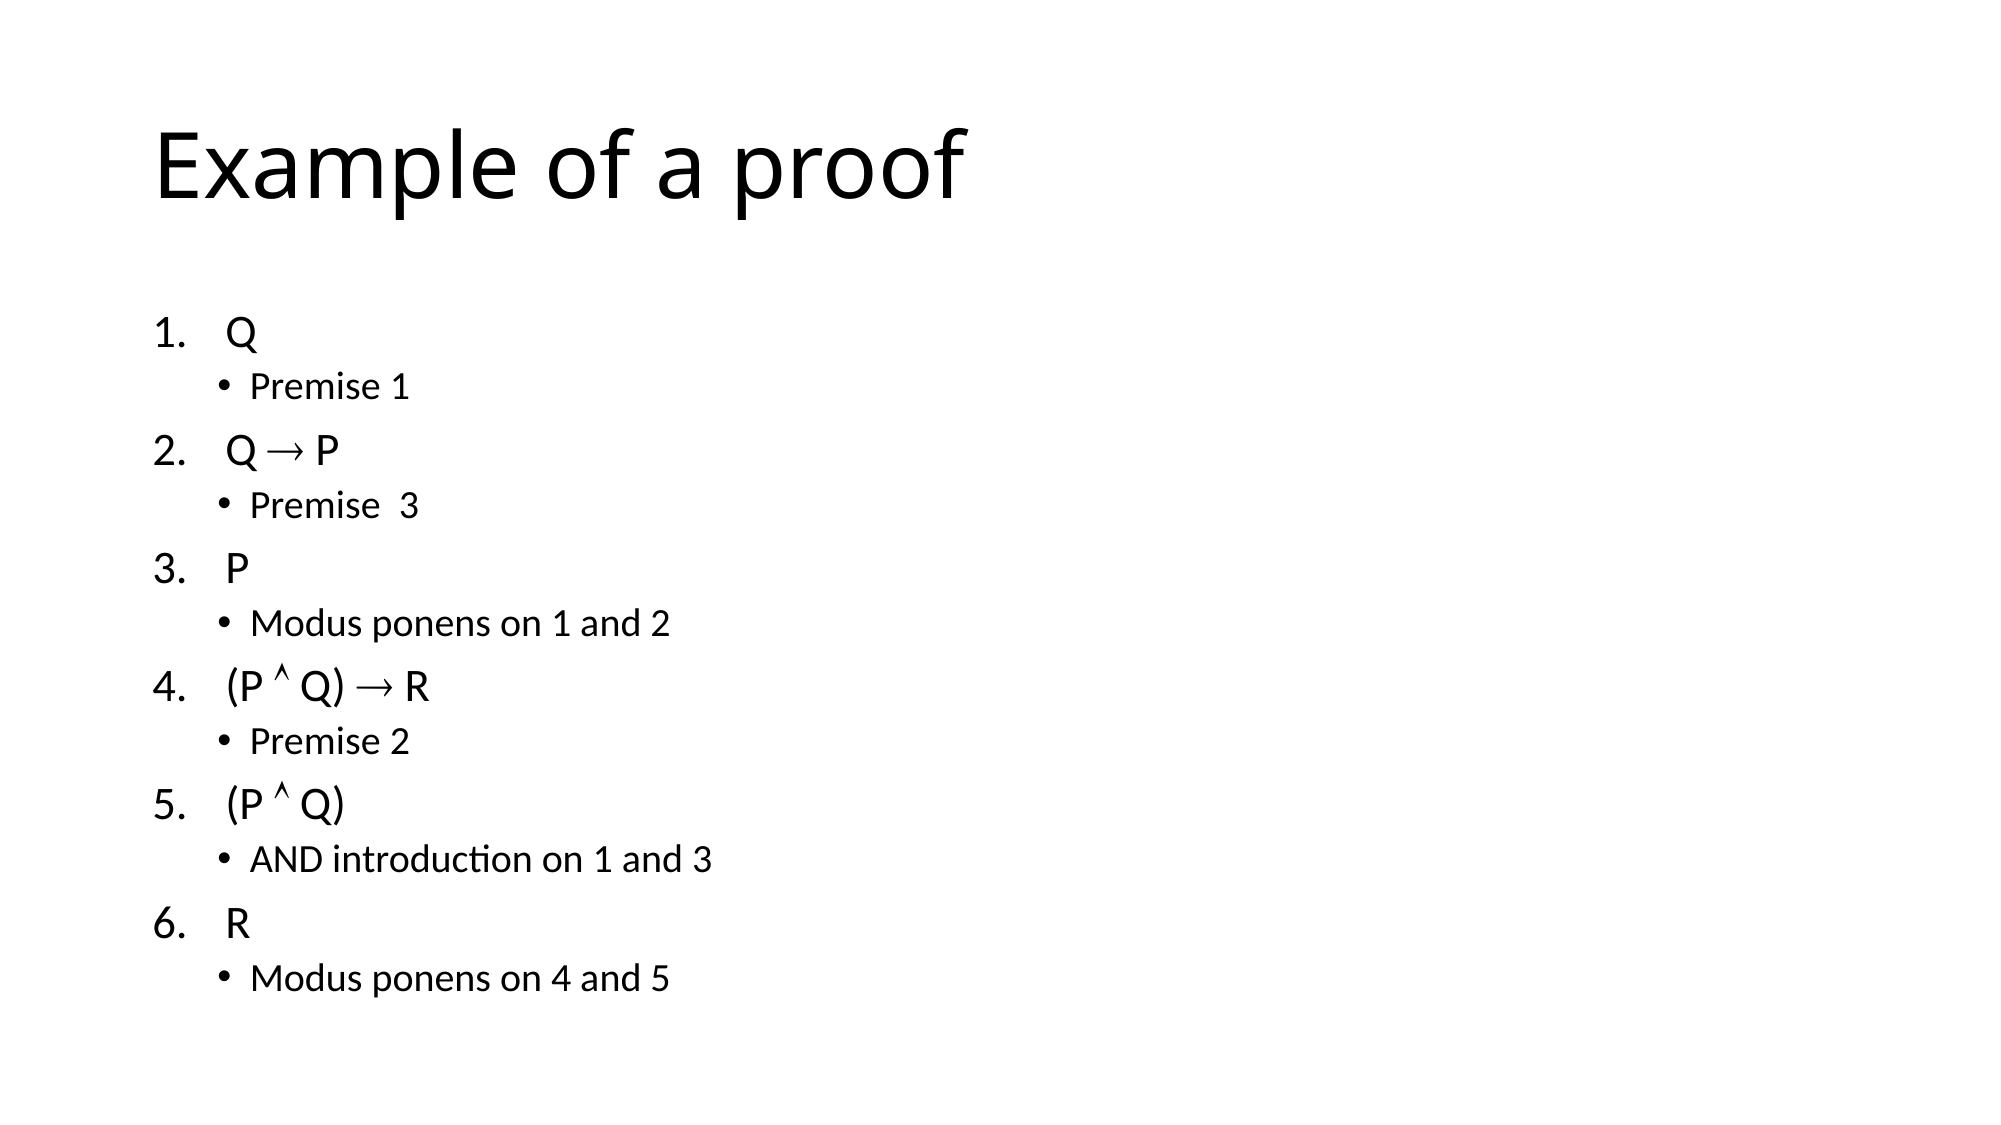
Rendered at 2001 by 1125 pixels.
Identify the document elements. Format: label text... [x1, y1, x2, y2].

title Example of a proof [137, 59, 1863, 278]
list Q Premise 1 Q  P Premise 3 P Modus ponens on 1 and 2 (P  Q)  R Premise 2 (P  Q) AND introduction on 1 and 3 R Modus ponens on 4 and 5 [137, 299, 1863, 1014]
